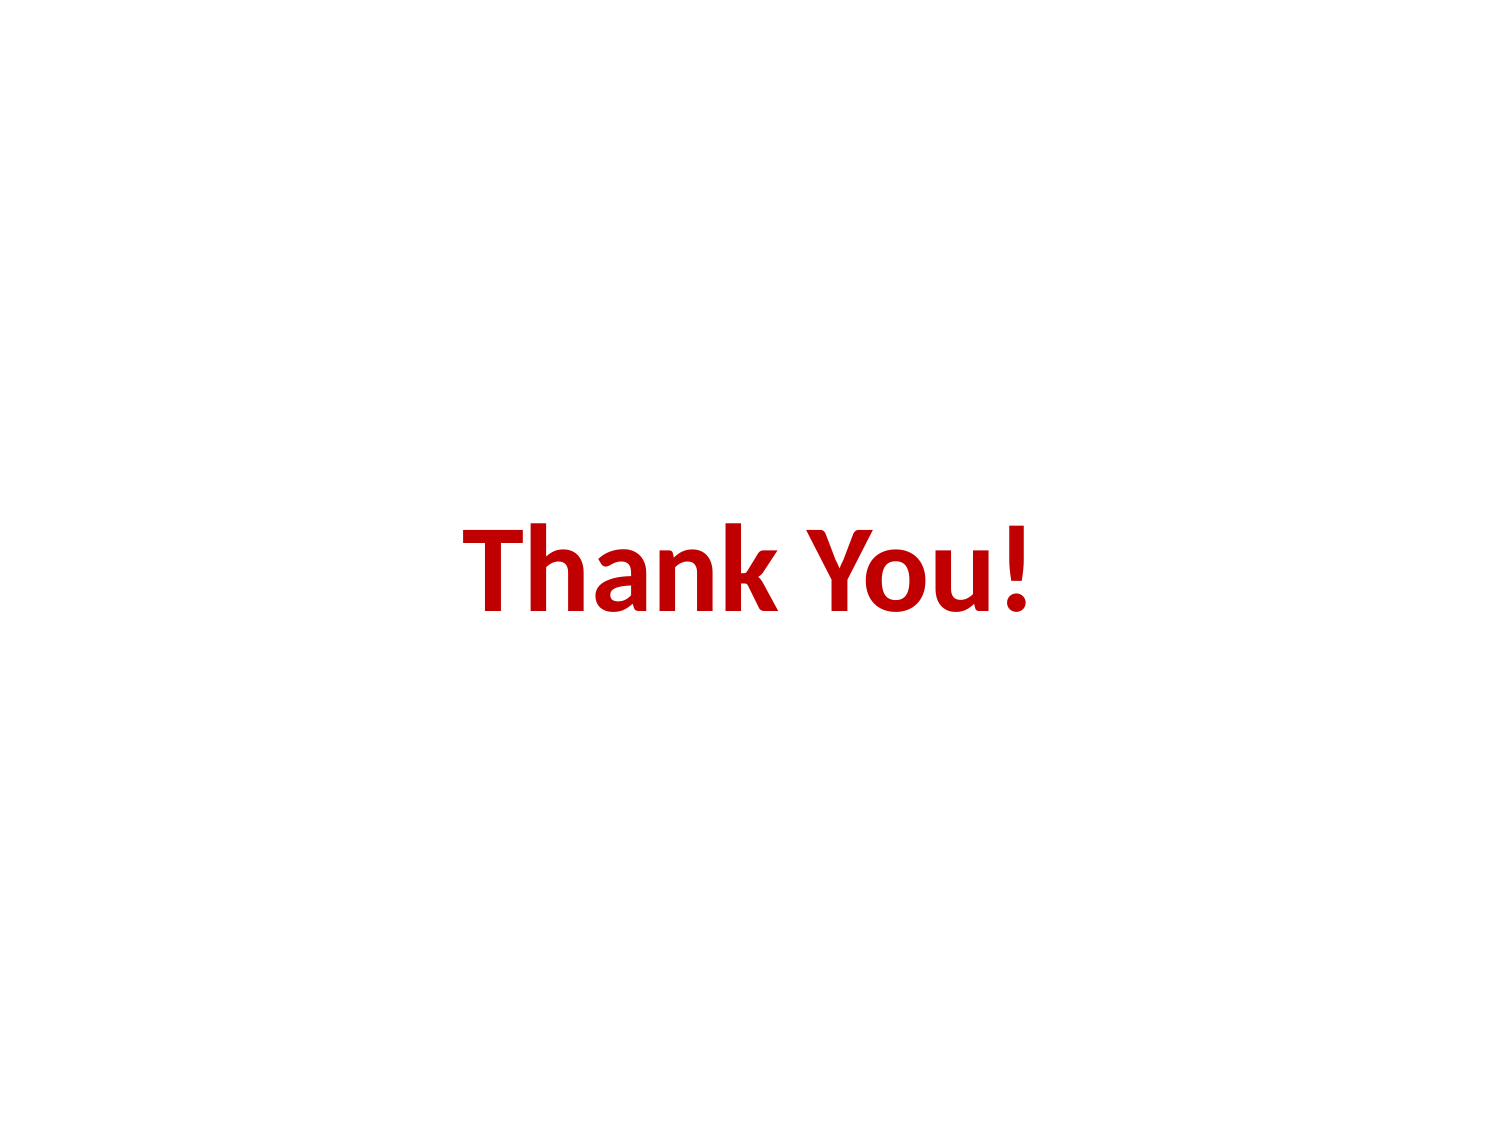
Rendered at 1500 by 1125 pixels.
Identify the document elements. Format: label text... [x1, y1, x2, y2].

text_box Thank You! [258, 479, 1241, 644]
